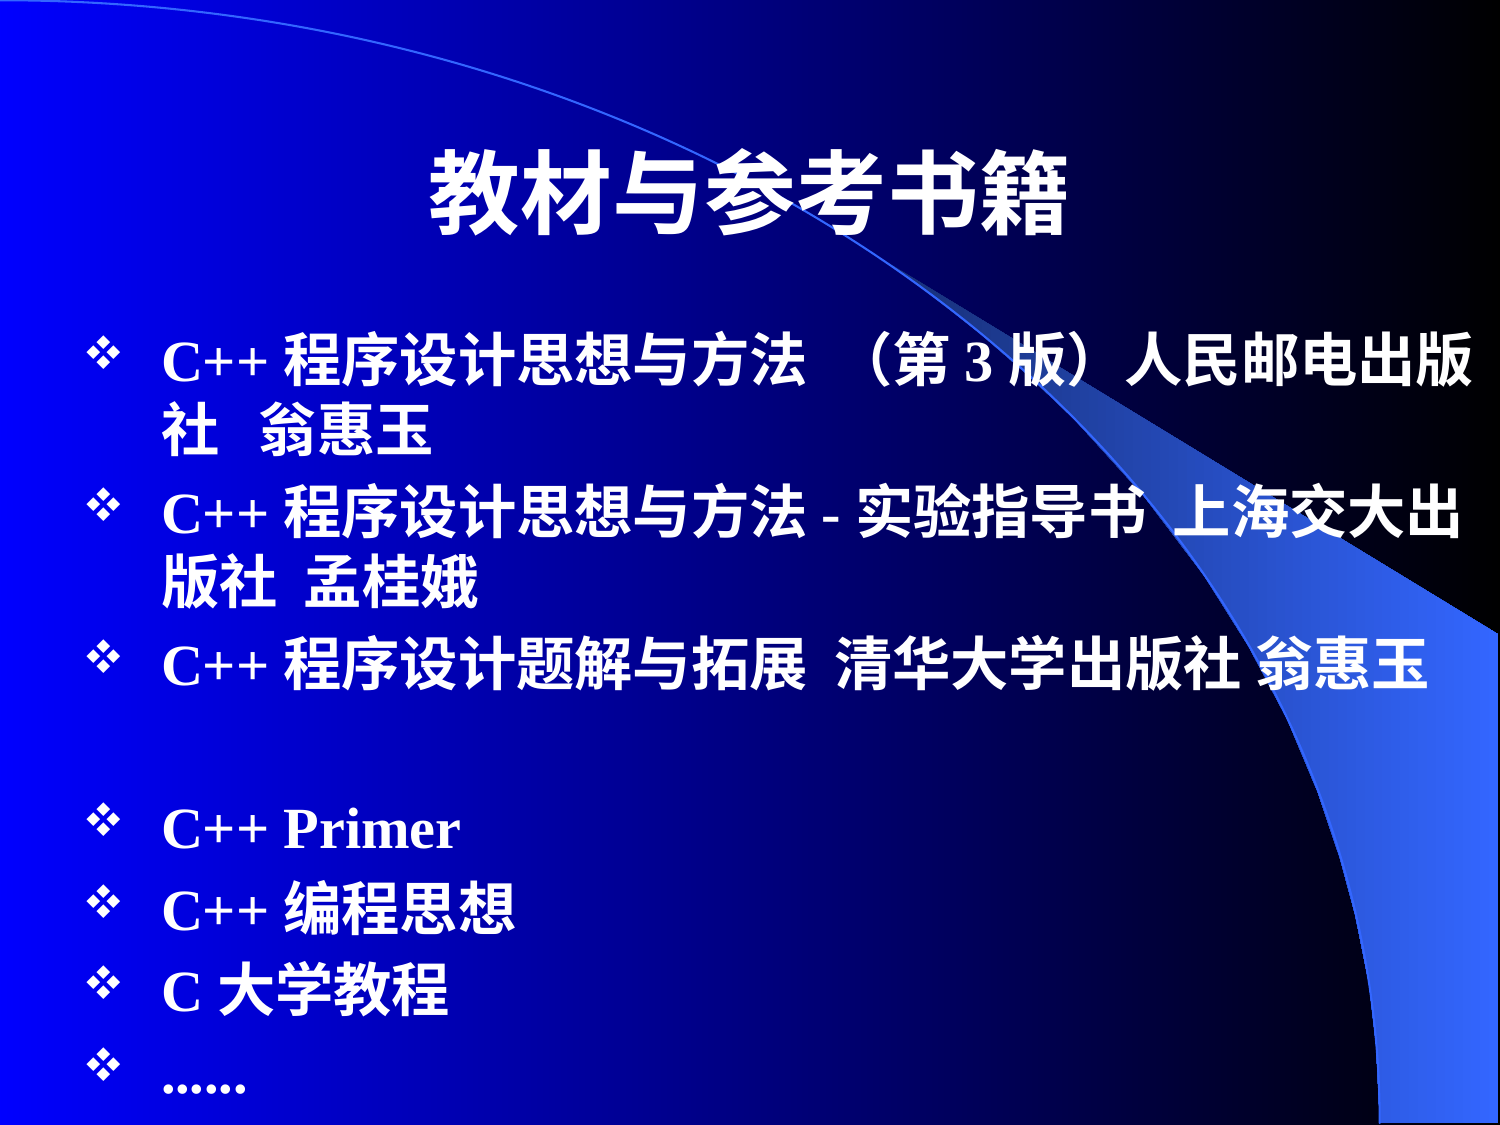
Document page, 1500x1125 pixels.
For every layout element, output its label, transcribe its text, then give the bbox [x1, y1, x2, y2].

list C++程序设计思想与方法 （第3版）人民邮电出版社 翁惠玉 C++程序设计思想与方法-实验指导书 上海交大出版社 孟桂娥 C++程序设计题解与拓展 清华大学出版社 翁惠玉 C++ Primer C++编程思想 C大学教程 ...... [67, 315, 1500, 1076]
title 教材与参考书籍 [112, 96, 1388, 285]
